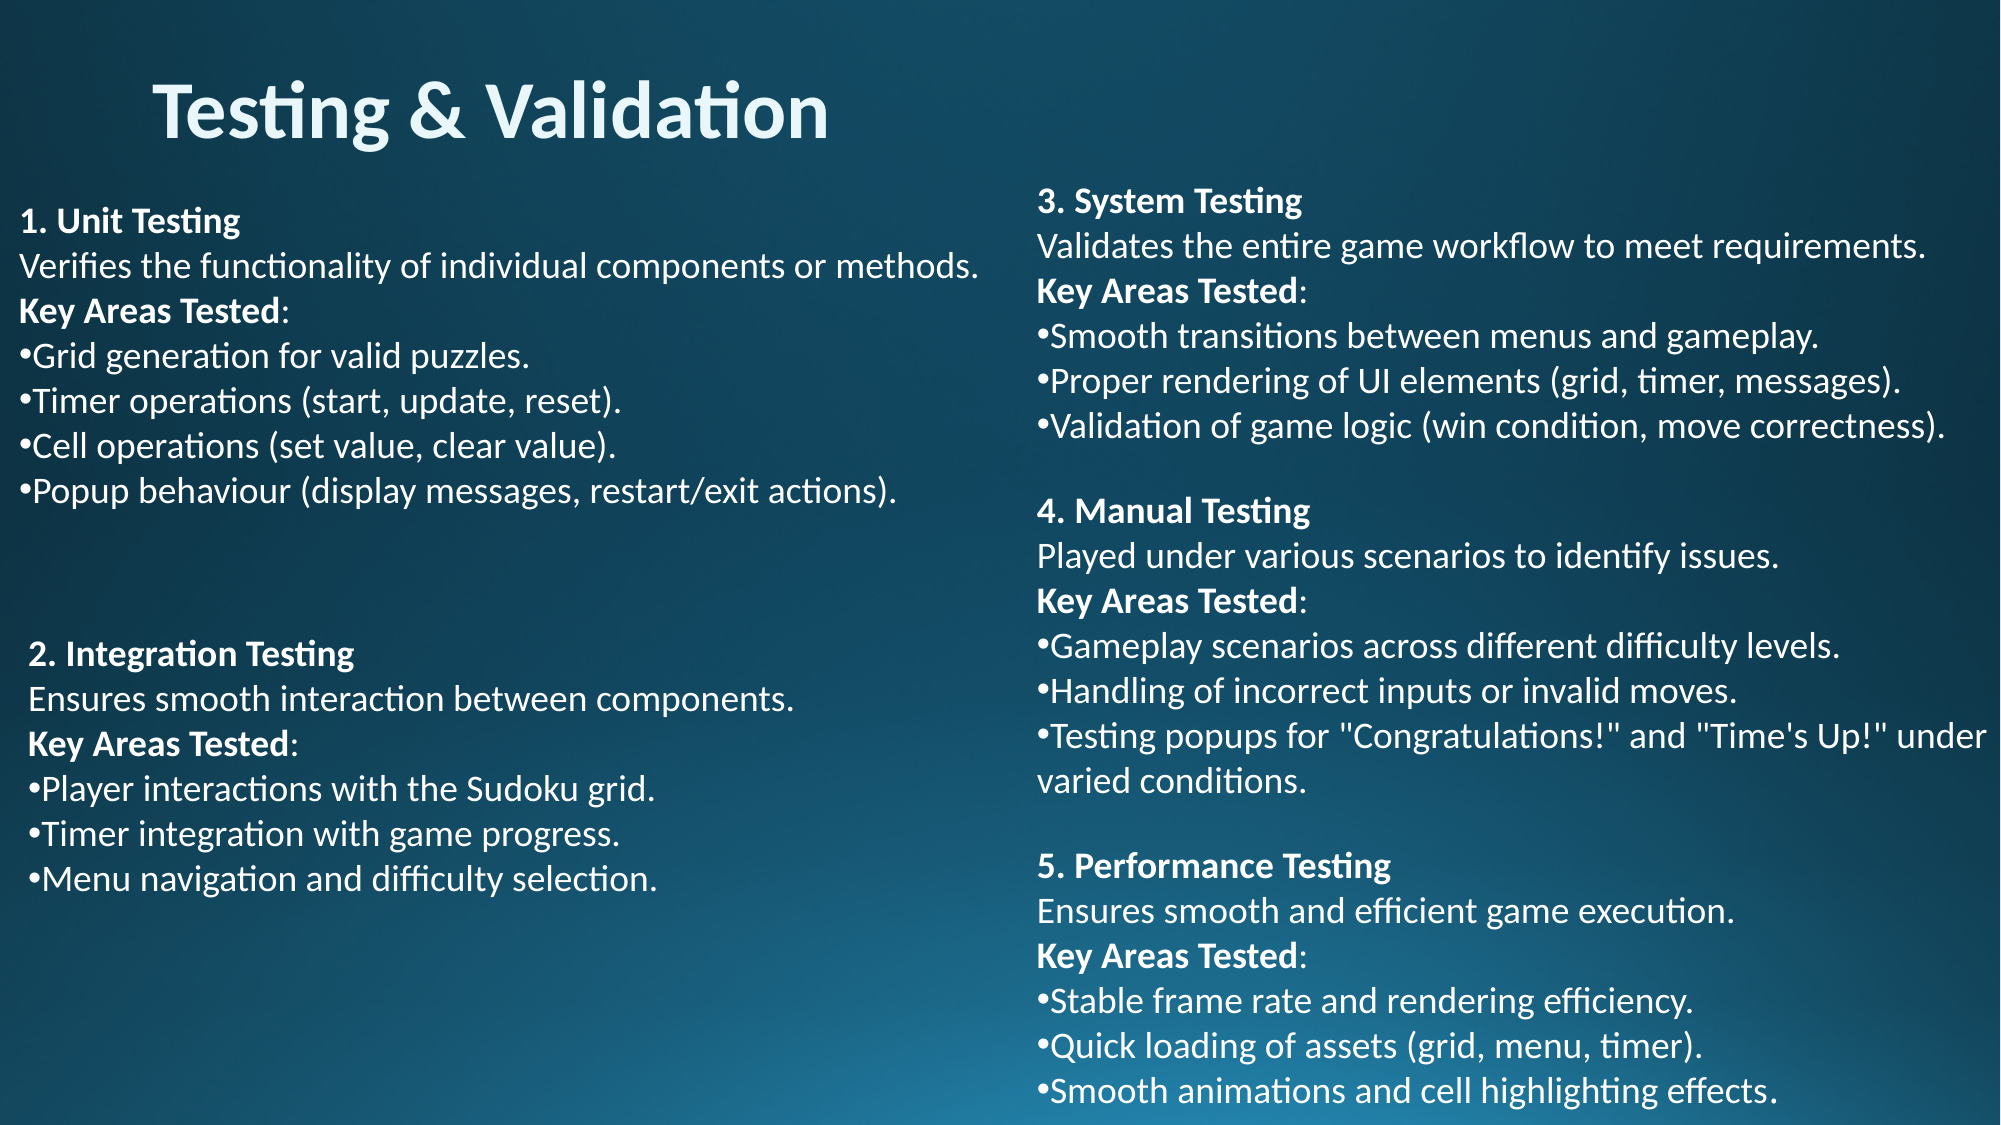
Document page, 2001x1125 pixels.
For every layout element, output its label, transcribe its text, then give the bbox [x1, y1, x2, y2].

text_box 5. Performance Testing Ensures smooth and efficient game execution. Key Areas Tested: Stable frame rate and rendering efficiency. Quick loading of assets (grid, menu, timer). Smooth animations and cell highlighting effects. [1022, 833, 2000, 1119]
text_box 1. Unit Testing Verifies the functionality of individual components or methods. Key Areas Tested: Grid generation for valid puzzles. Timer operations (start, update, reset). Cell operations (set value, clear value). Popup behaviour (display messages, restart/exit actions). [4, 188, 1023, 519]
text_box 3. System Testing Validates the entire game workflow to meet requirements. Key Areas Tested: Smooth transitions between menus and gameplay. Proper rendering of UI elements (grid, timer, messages). Validation of game logic (win condition, move correctness). [1022, 168, 2000, 454]
text_box 2. Integration Testing Ensures smooth interaction between components. Key Areas Tested: Player interactions with the Sudoku grid. Timer integration with game progress. Menu navigation and difficulty selection. [13, 622, 1014, 907]
text_box 4. Manual Testing Played under various scenarios to identify issues. Key Areas Tested: Gameplay scenarios across different difficulty levels. Handling of incorrect inputs or invalid moves. Testing popups for "Congratulations!" and "Time's Up!" under varied conditions. [1022, 478, 2000, 809]
title Testing & Validation [137, 59, 1863, 188]
picture [0, 0, 2001, 1125]
